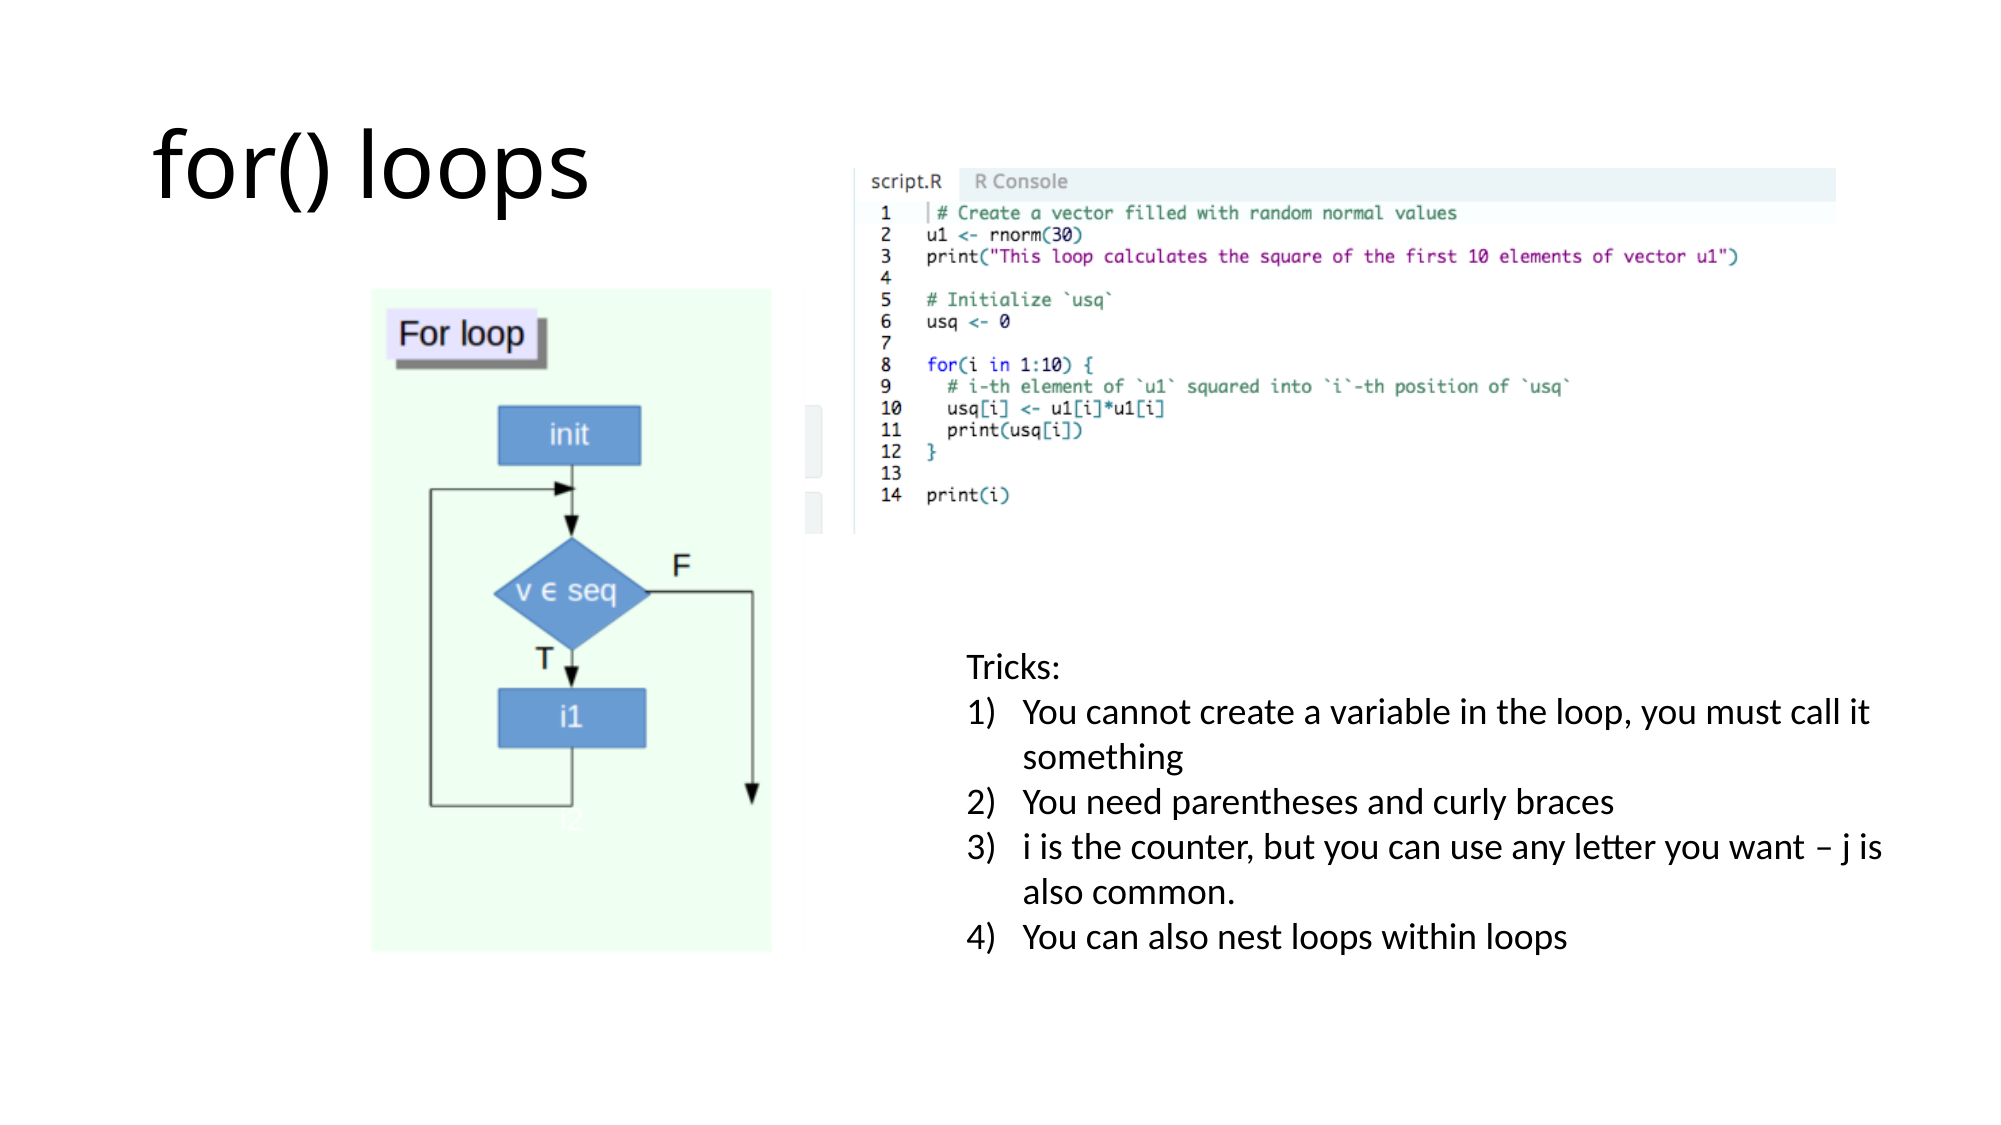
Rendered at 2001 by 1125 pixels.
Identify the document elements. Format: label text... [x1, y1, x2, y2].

title for() loops [137, 59, 1863, 278]
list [335, 277, 806, 992]
picture [805, 168, 1836, 534]
text_box Tricks: You cannot create a variable in the loop, you must call it something You need parentheses and curly braces i is the counter, but you can use any letter you want – j is also common. You can also nest loops within loops [951, 634, 1938, 964]
